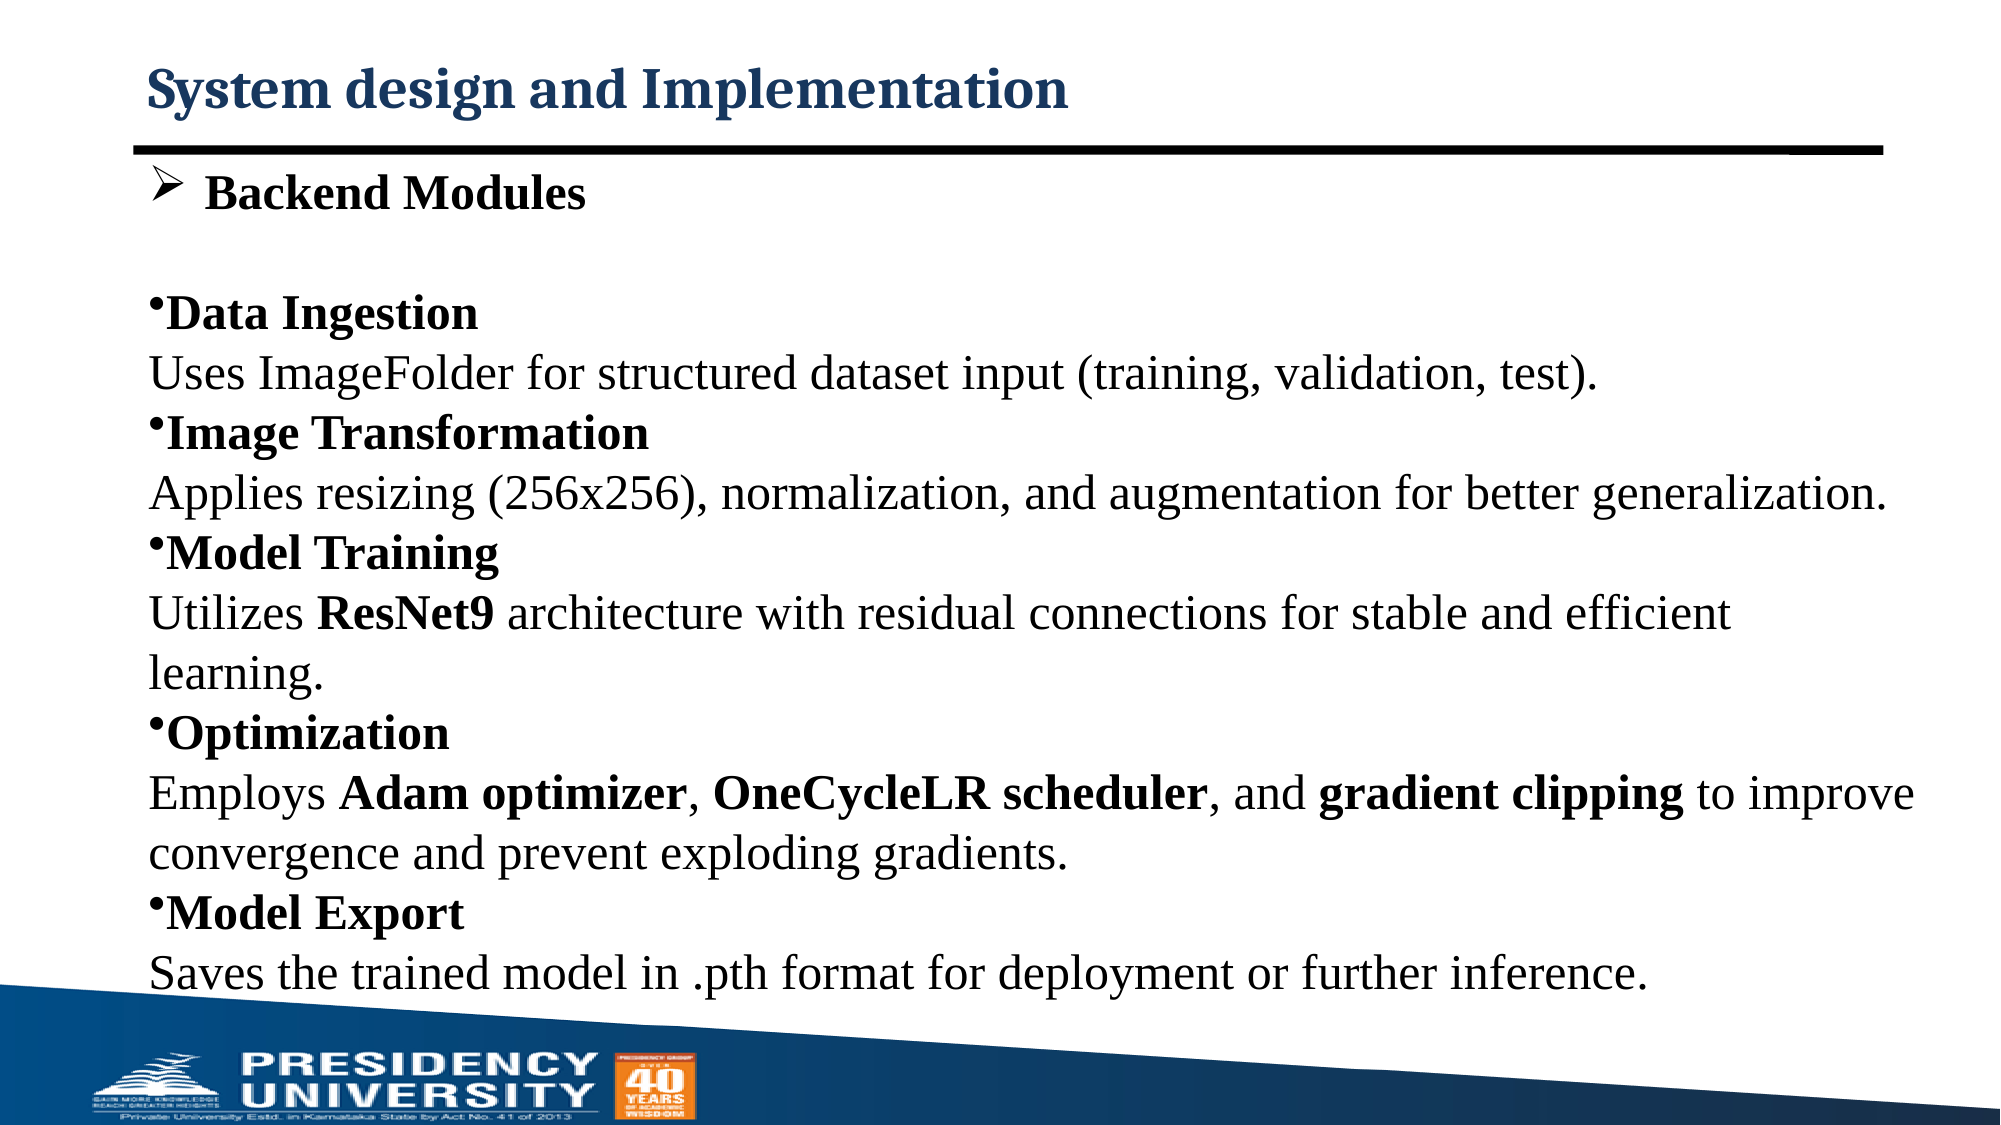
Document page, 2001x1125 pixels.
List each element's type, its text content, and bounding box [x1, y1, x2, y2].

text_box Backend Modules Data Ingestion Uses ImageFolder for structured dataset input (training, validation, test). Image Transformation Applies resizing (256x256), normalization, and augmentation for better generalization. Model Training Utilizes ResNet9 architecture with residual connections for stable and efficient learning. Optimization Employs Adam optimizer, OneCycleLR scheduler, and gradient clipping to improve convergence and prevent exploding gradients. Model Export Saves the trained model in .pth format for deployment or further inference. [133, 92, 1937, 1008]
title System design and Implementation [133, 45, 1884, 92]
picture [0, 982, 2000, 1125]
